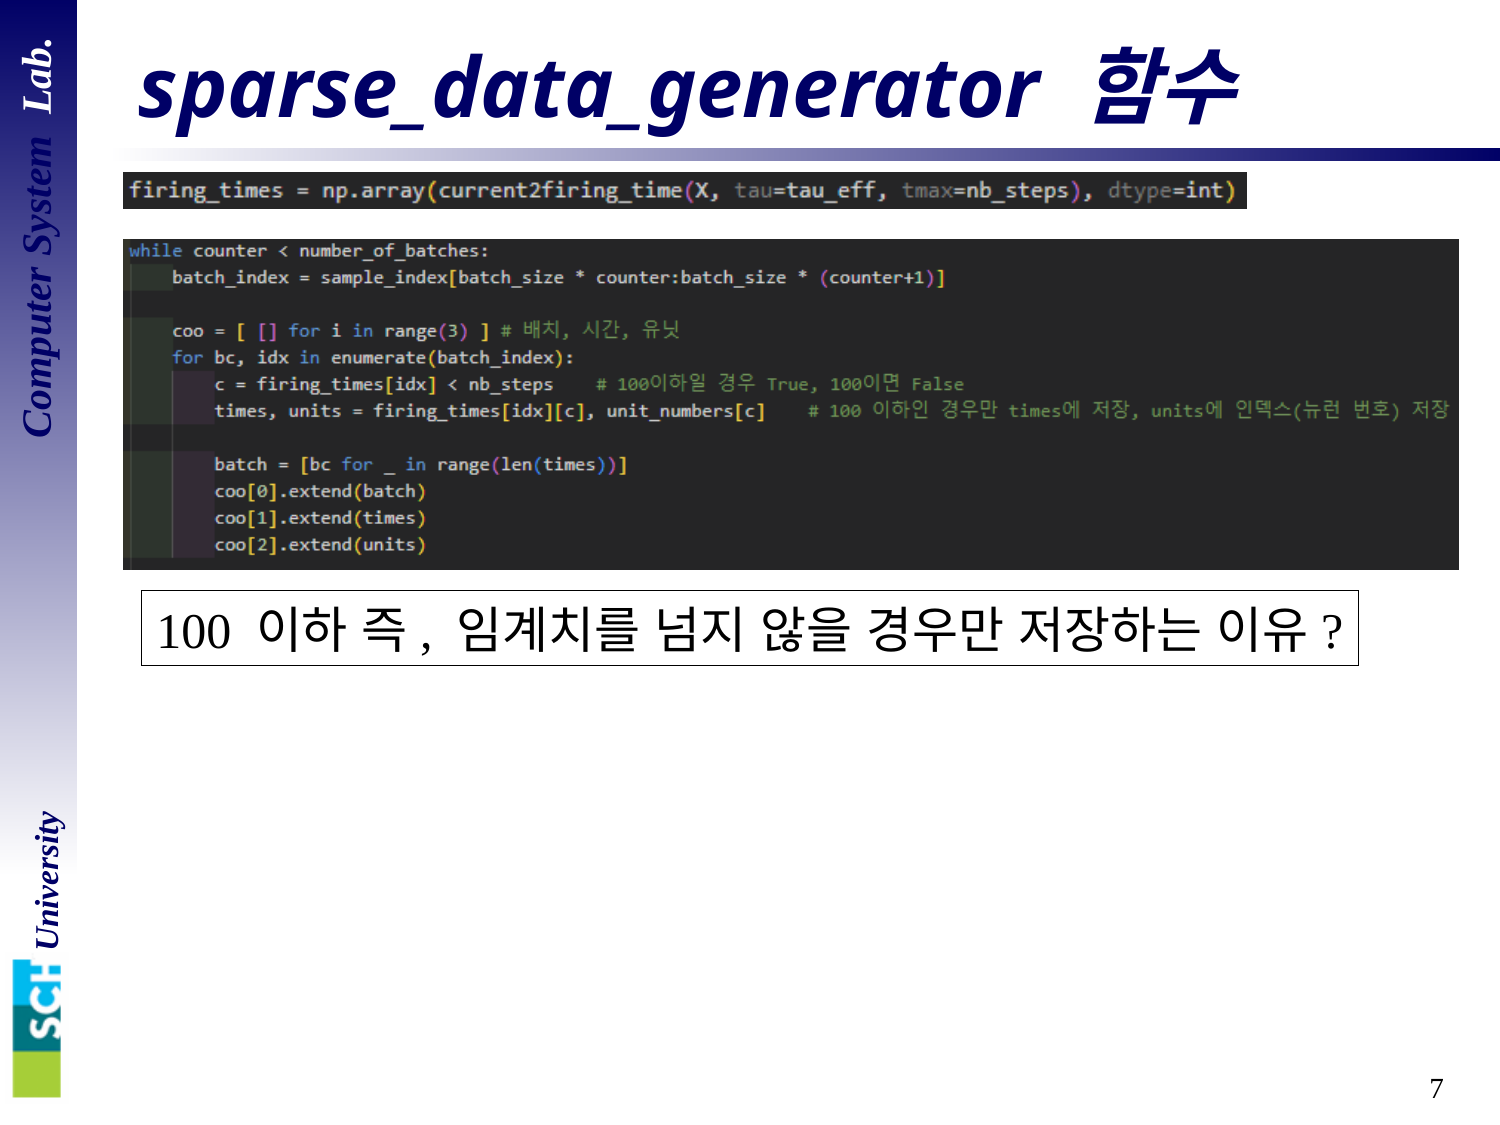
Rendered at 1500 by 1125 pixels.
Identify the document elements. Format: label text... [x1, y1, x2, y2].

text_box 100 이하 즉, 임계치를 넘지 않을 경우만 저장하는 이유? [141, 590, 1359, 666]
picture [123, 172, 1247, 209]
picture [5, 952, 69, 1104]
picture [123, 238, 1459, 570]
title sparse_data_generator 함수 [123, 25, 1460, 143]
